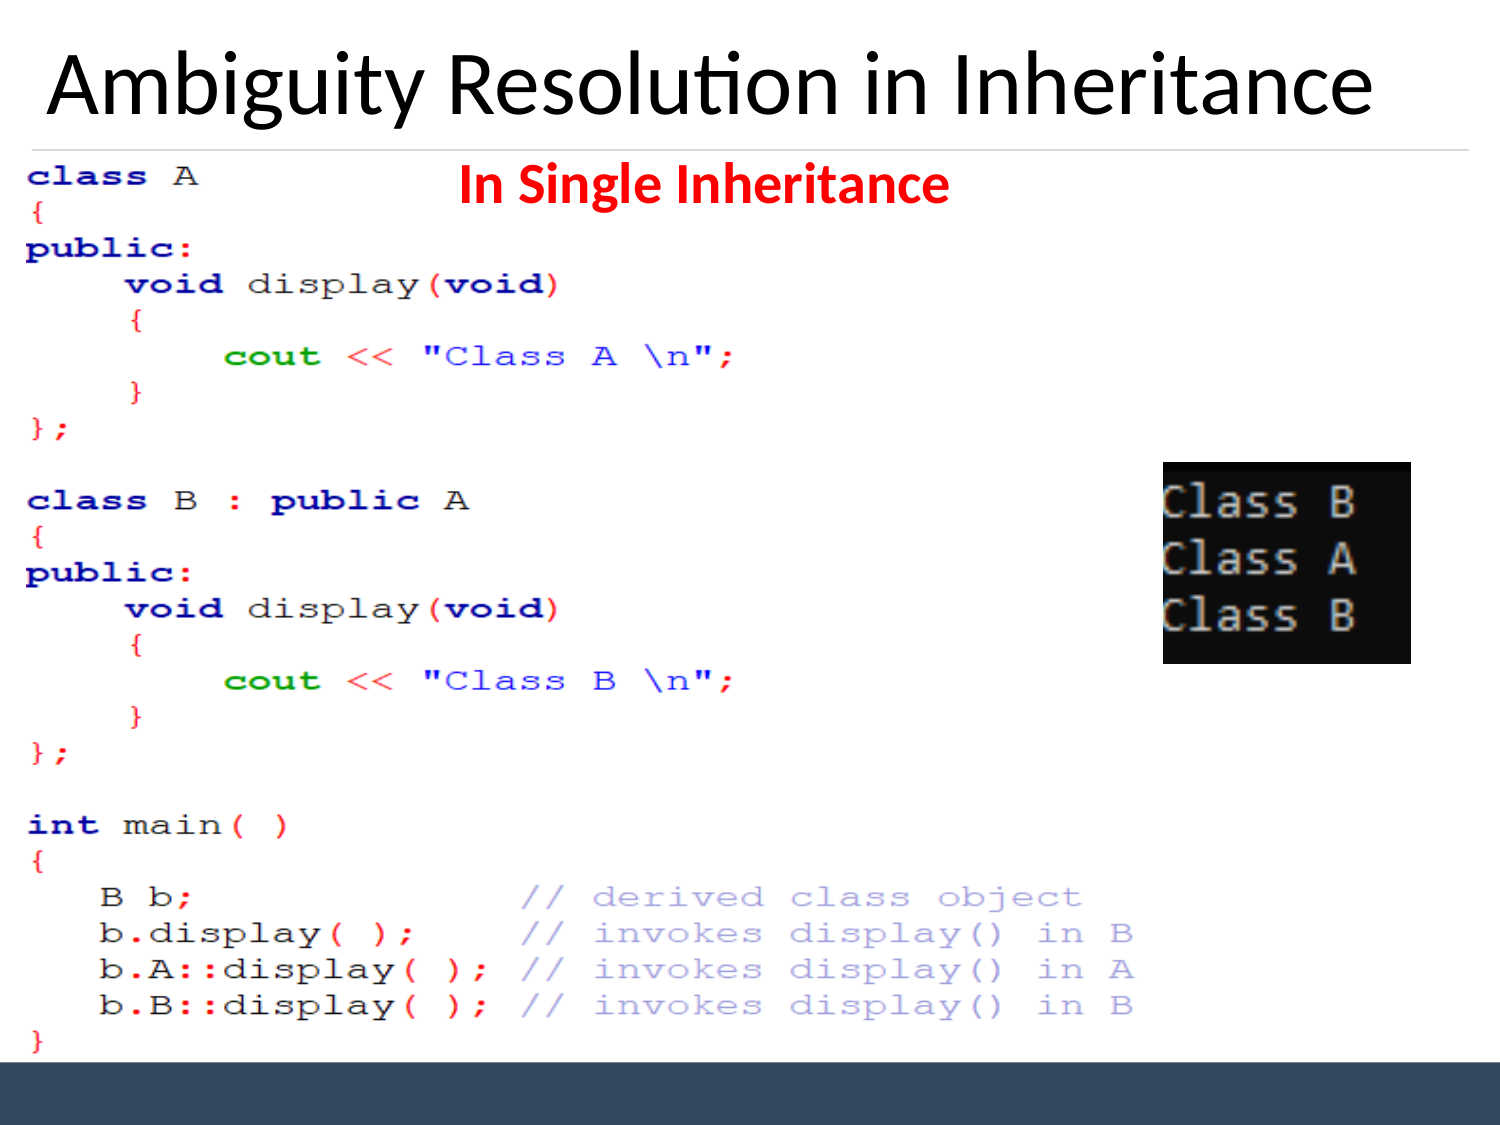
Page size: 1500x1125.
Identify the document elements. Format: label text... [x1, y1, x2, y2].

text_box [0, 1055, 1500, 1125]
picture [1163, 462, 1411, 664]
picture [25, 158, 1138, 1061]
title Ambiguity Resolution in Inheritance [44, 21, 1462, 211]
text_box In Single Inheritance [443, 137, 973, 156]
